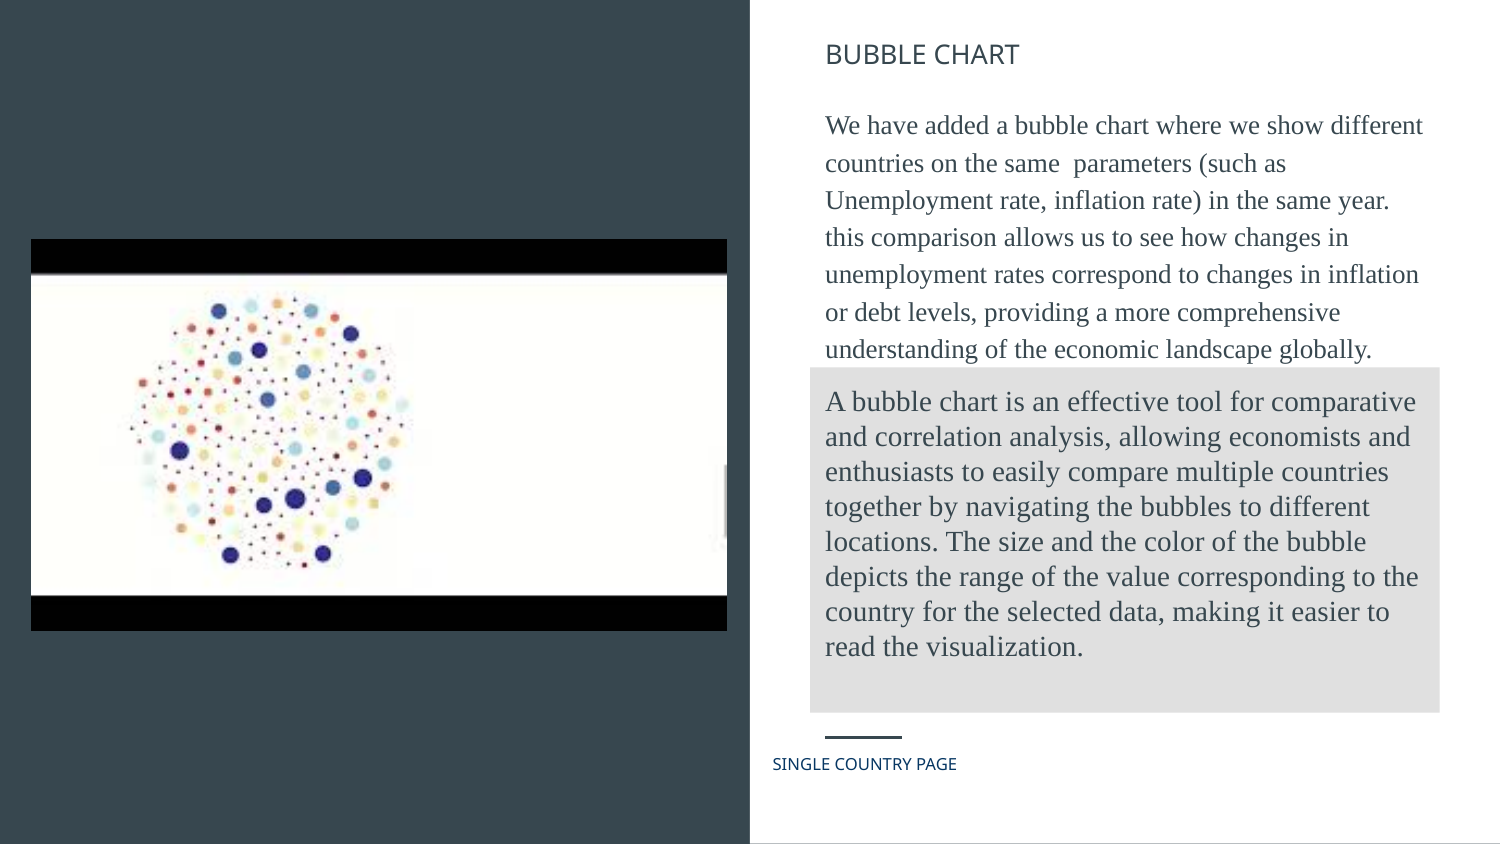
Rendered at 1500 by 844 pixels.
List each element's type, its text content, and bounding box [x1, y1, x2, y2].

text_box A bubble chart is an effective tool for comparative and correlation analysis, allowing economists and enthusiasts to easily compare multiple countries together by navigating the bubbles to different locations. The size and the color of the bubble depicts the range of the value corresponding to the country for the selected data, making it easier to read the visualization. [810, 367, 1440, 713]
title SINGLE COUNTRY PAGE [750, 737, 980, 790]
picture [31, 239, 728, 631]
list BUBBLE CHART We have added a bubble chart where we show different countries on the same parameters (such as Unemployment rate, inflation rate) in the same year. this comparison allows us to see how changes in unemployment rates correspond to changes in inflation or debt levels, providing a more comprehensive understanding of the economic landscape globally. [810, 28, 1440, 367]
